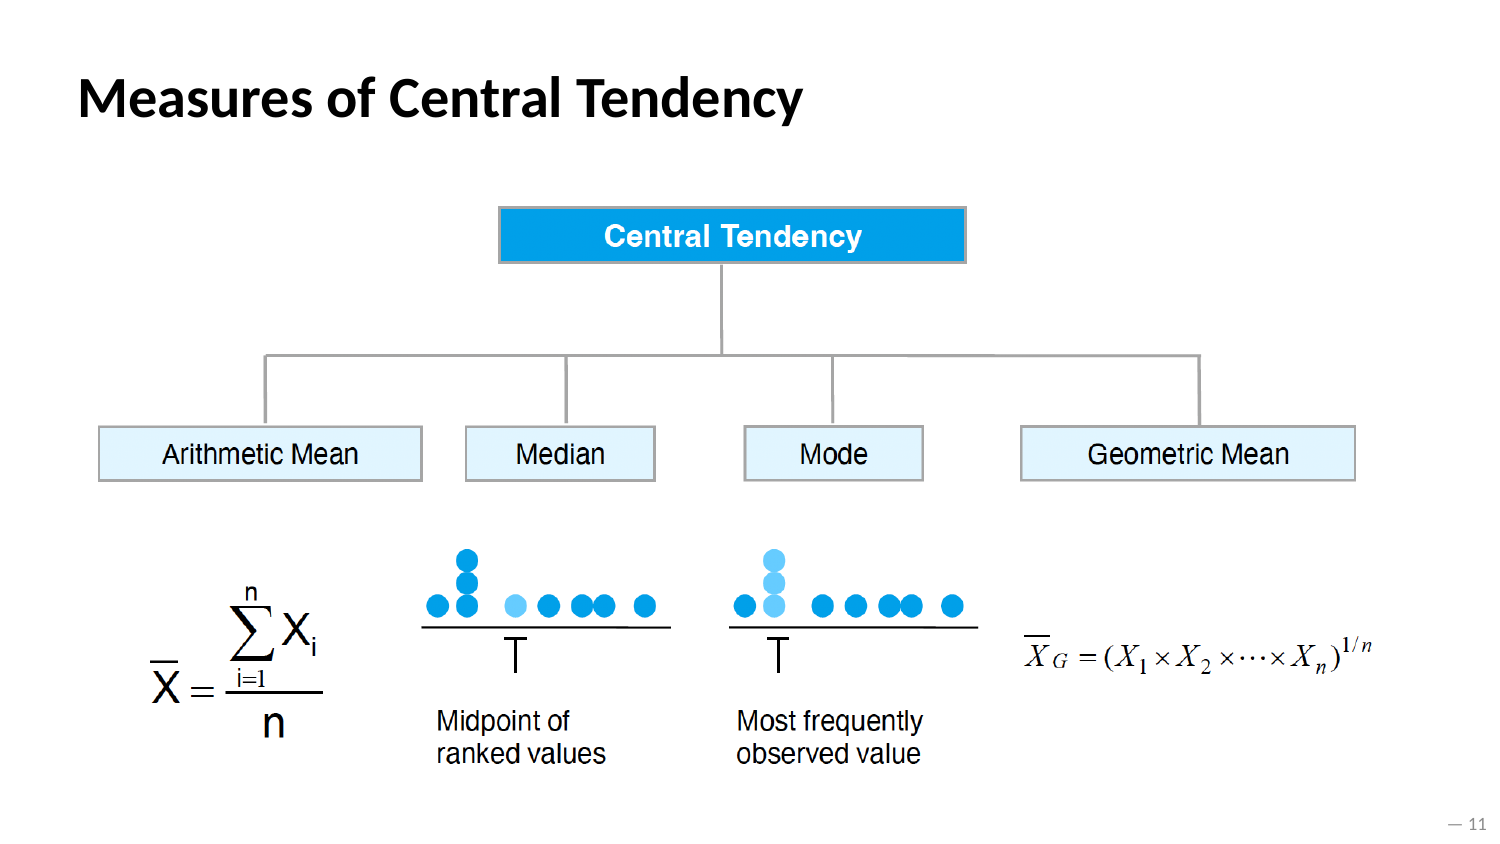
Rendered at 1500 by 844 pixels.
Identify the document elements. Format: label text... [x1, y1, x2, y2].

text_box Measures of Central Tendency [75, 56, 916, 129]
picture [82, 135, 1418, 832]
slide_number — 11 [1438, 810, 1487, 844]
